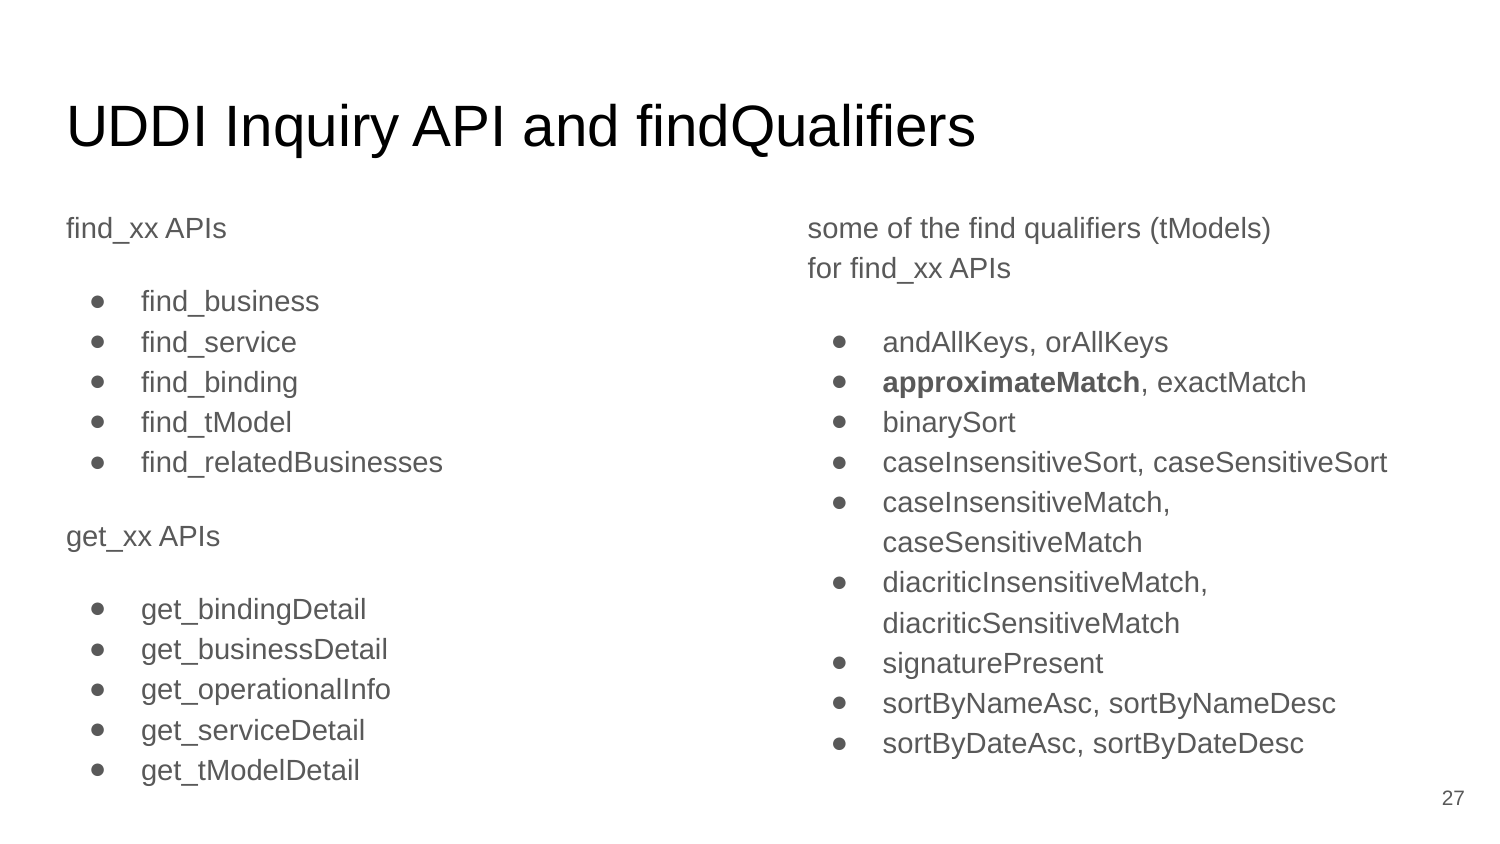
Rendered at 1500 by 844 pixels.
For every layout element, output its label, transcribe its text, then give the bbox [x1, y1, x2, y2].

list some of the find qualifiers (tModels) for find_xx APIs andAllKeys, orAllKeys approximateMatch, exactMatch binarySort caseInsensitiveSort, caseSensitiveSort caseInsensitiveMatch, caseSensitiveMatch diacriticInsensitiveMatch, diacriticSensitiveMatch signaturePresent sortByNameAsc, sortByNameDesc sortByDateAsc, sortByDateDesc [792, 189, 1449, 750]
list find_xx APIs find_business find_service find_binding find_tModel find_relatedBusinesses get_xx APIs get_bindingDetail get_businessDetail get_operationalInfo get_serviceDetail get_tModelDetail [51, 189, 708, 750]
slide_number ‹#› [1389, 764, 1480, 830]
title UDDI Inquiry API and findQualifiers [51, 72, 1449, 167]
